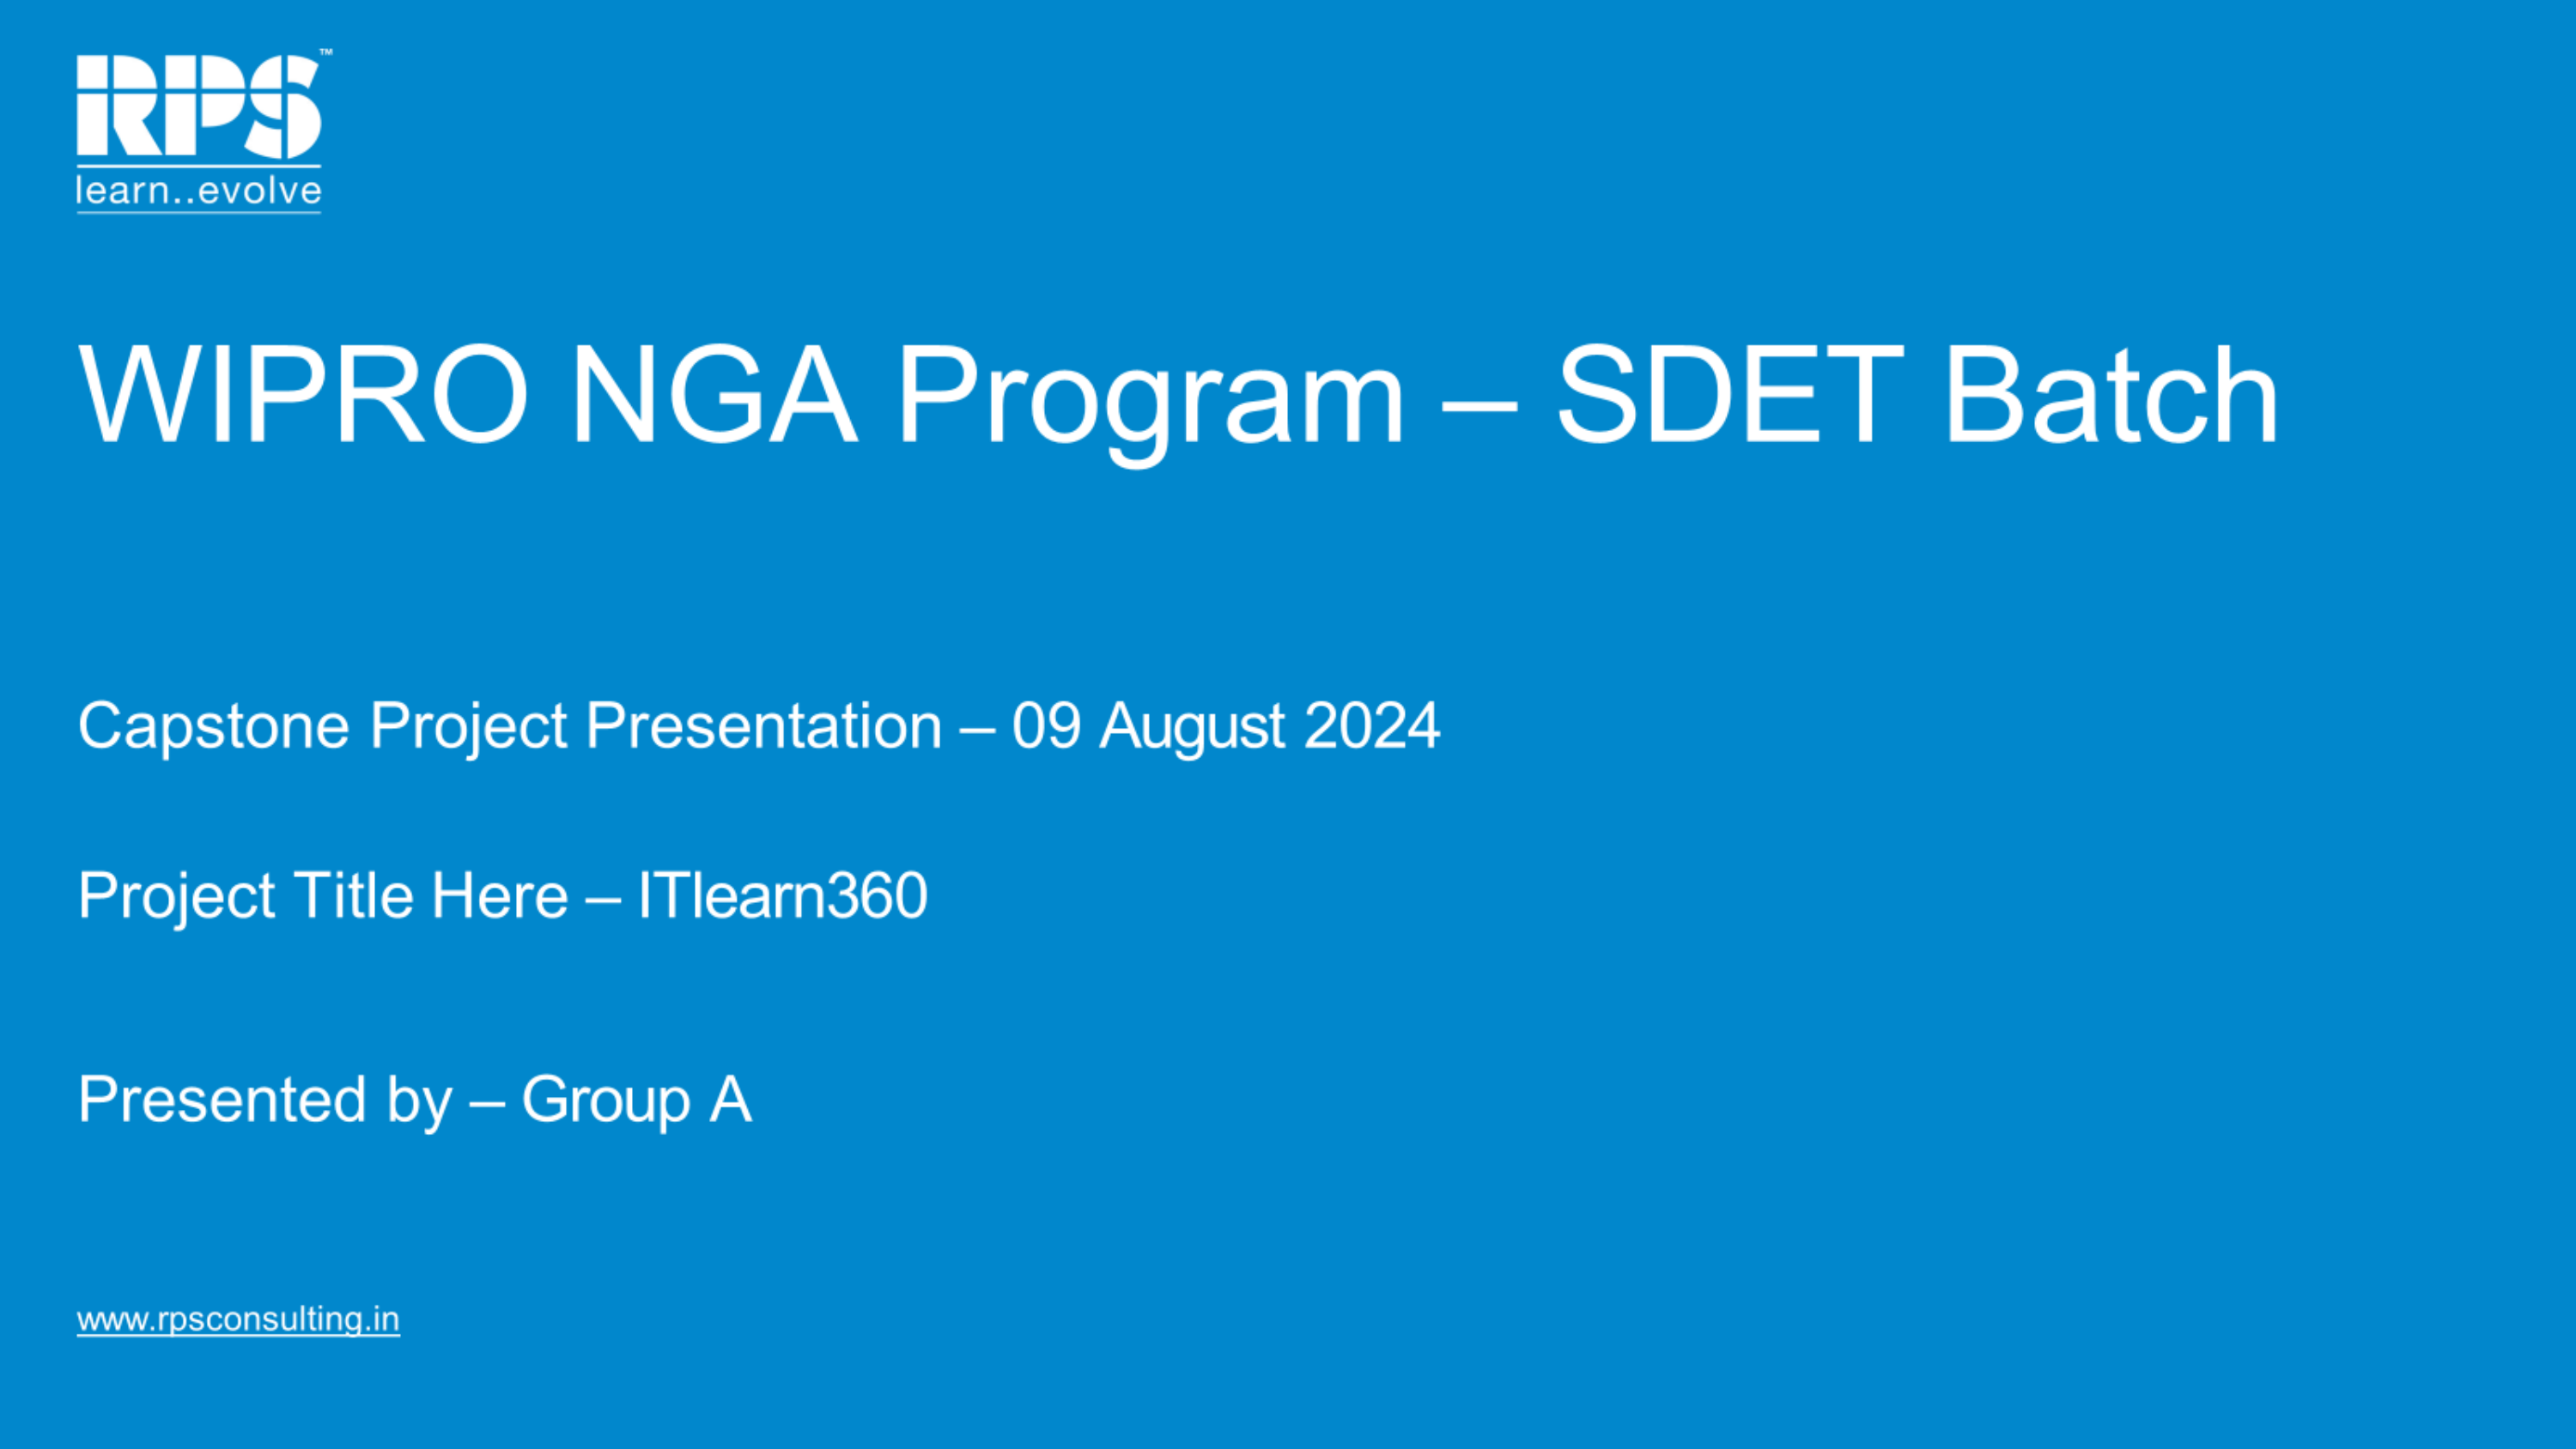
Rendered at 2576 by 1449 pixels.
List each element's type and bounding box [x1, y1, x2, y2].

picture [77, 174, 82, 203]
picture [287, 55, 319, 88]
picture [77, 94, 108, 155]
picture [903, 345, 976, 441]
picture [416, 712, 434, 748]
picture [1558, 343, 1637, 443]
picture [173, 883, 186, 931]
picture [479, 883, 510, 919]
picture [1305, 370, 1401, 441]
picture [165, 94, 196, 155]
picture [264, 1312, 278, 1331]
picture [434, 343, 526, 443]
picture [383, 1312, 398, 1331]
picture [222, 183, 240, 203]
picture [896, 870, 927, 919]
picture [2146, 370, 2208, 443]
picture [307, 1307, 323, 1331]
picture [282, 1312, 297, 1331]
picture [769, 345, 859, 441]
picture [250, 56, 282, 88]
picture [87, 183, 106, 203]
picture [808, 712, 838, 749]
picture [591, 1087, 623, 1122]
picture [193, 883, 223, 919]
picture [631, 712, 650, 748]
picture [775, 883, 823, 919]
picture [245, 120, 282, 160]
picture [1950, 345, 2023, 441]
picture [1099, 701, 1142, 748]
picture [1014, 701, 1044, 749]
picture [109, 182, 130, 203]
picture [143, 883, 175, 919]
picture [1408, 701, 1440, 748]
picture [2035, 370, 2099, 443]
picture [248, 1087, 276, 1121]
picture [279, 183, 297, 203]
picture [245, 183, 265, 203]
picture [828, 870, 859, 919]
picture [368, 870, 374, 919]
picture [77, 165, 321, 168]
picture [77, 1312, 149, 1331]
picture [707, 883, 737, 919]
picture [1650, 345, 1732, 441]
picture [642, 870, 648, 919]
picture [113, 55, 157, 88]
picture [113, 94, 163, 155]
picture [179, 1087, 207, 1122]
picture [550, 703, 568, 748]
picture [82, 1075, 117, 1121]
picture [863, 714, 869, 748]
picture [874, 712, 907, 749]
picture [1209, 714, 1237, 749]
picture [375, 1312, 380, 1331]
picture [301, 1306, 305, 1331]
picture [473, 701, 479, 708]
picture [124, 883, 141, 919]
picture [294, 870, 331, 919]
picture [317, 712, 349, 749]
picture [82, 870, 117, 919]
picture [259, 873, 275, 919]
picture [1268, 703, 1285, 748]
picture [671, 343, 761, 443]
picture [652, 712, 682, 749]
picture [2218, 345, 2275, 441]
picture [423, 1088, 453, 1135]
picture [228, 883, 257, 919]
picture [517, 883, 534, 919]
picture [756, 712, 783, 748]
picture [201, 55, 246, 88]
picture [1106, 370, 1169, 470]
picture [251, 345, 325, 441]
picture [585, 898, 621, 904]
picture [696, 870, 702, 919]
picture [300, 1087, 331, 1122]
picture [1032, 370, 1097, 443]
picture [576, 345, 653, 441]
picture [861, 870, 893, 919]
picture [80, 700, 120, 749]
picture [1443, 402, 1517, 412]
picture [740, 883, 770, 919]
picture [626, 1088, 654, 1122]
picture [246, 712, 278, 749]
picture [1143, 714, 1171, 749]
picture [1227, 370, 1291, 443]
picture [469, 1101, 505, 1106]
picture [466, 714, 479, 761]
picture [687, 712, 714, 749]
picture [337, 883, 343, 919]
picture [79, 345, 202, 441]
picture [319, 49, 332, 55]
picture [484, 712, 516, 749]
picture [1241, 712, 1268, 749]
picture [201, 94, 246, 127]
picture [149, 183, 168, 203]
picture [1747, 345, 1820, 441]
picture [77, 1312, 400, 1337]
picture [165, 55, 196, 88]
picture [523, 1074, 566, 1123]
picture [301, 183, 321, 203]
picture [520, 712, 550, 749]
picture [280, 1076, 297, 1121]
picture [227, 703, 244, 748]
picture [959, 728, 996, 733]
picture [1049, 701, 1079, 749]
picture [660, 1087, 690, 1134]
picture [283, 712, 312, 748]
picture [190, 1312, 204, 1331]
picture [381, 883, 413, 919]
picture [720, 712, 750, 749]
picture [162, 712, 192, 761]
picture [270, 175, 275, 203]
picture [125, 712, 156, 749]
picture [1341, 701, 1371, 749]
picture [2106, 348, 2141, 443]
picture [341, 345, 425, 441]
picture [1827, 345, 1904, 441]
picture [210, 1087, 242, 1122]
picture [1186, 370, 1224, 441]
picture [337, 870, 343, 878]
picture [863, 701, 869, 708]
picture [710, 1075, 752, 1121]
picture [913, 712, 939, 748]
picture [134, 183, 146, 203]
picture [335, 1075, 365, 1122]
picture [374, 701, 410, 748]
picture [390, 1075, 420, 1122]
picture [216, 345, 229, 441]
picture [197, 712, 225, 749]
picture [245, 1312, 260, 1331]
picture [435, 712, 467, 749]
picture [991, 370, 1029, 441]
picture [536, 883, 568, 919]
picture [77, 55, 108, 88]
picture [143, 1087, 175, 1122]
picture [287, 94, 321, 159]
picture [1305, 701, 1336, 748]
picture [653, 870, 690, 919]
picture [348, 872, 365, 919]
picture [250, 94, 282, 119]
picture [589, 701, 625, 748]
picture [199, 182, 218, 203]
picture [434, 870, 471, 919]
picture [1174, 712, 1204, 761]
picture [180, 870, 186, 878]
picture [841, 703, 858, 748]
picture [789, 703, 805, 748]
picture [1375, 701, 1405, 748]
picture [124, 1087, 142, 1121]
picture [573, 1087, 591, 1121]
picture [207, 1312, 241, 1331]
